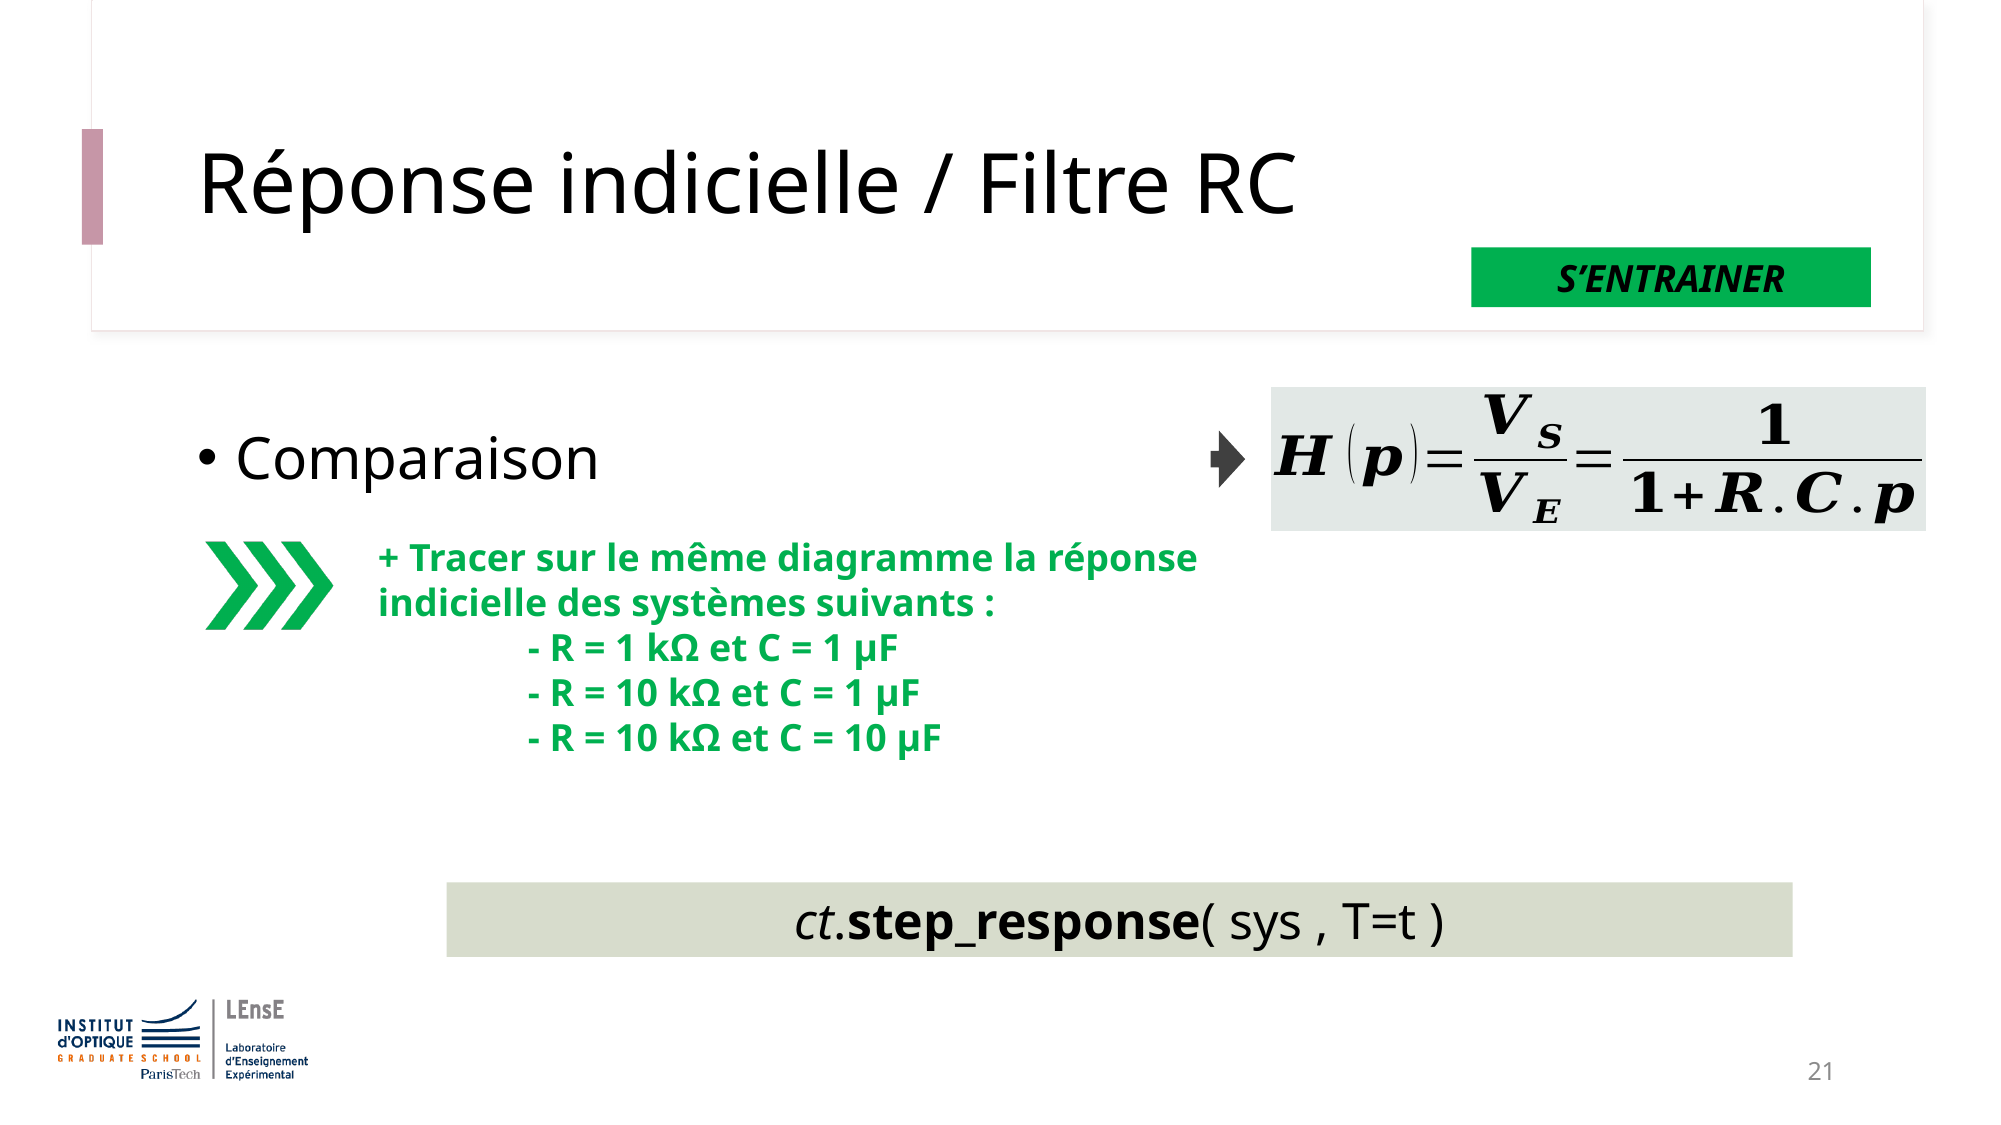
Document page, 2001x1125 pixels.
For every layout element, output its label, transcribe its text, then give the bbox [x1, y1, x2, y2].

title Réponse indicielle / Filtre RC [183, 90, 1851, 284]
slide_number 21 [1401, 1042, 1851, 1103]
text_box S’ENTRAINER [1471, 247, 1871, 308]
picture [33, 973, 333, 1097]
text_box ct.step_response( sys , T=t ) [446, 882, 1793, 957]
text_box [1209, 427, 1247, 491]
picture [193, 510, 344, 661]
text_box + Tracer sur le même diagramme la réponse indicielle des systèmes suivants : - R = 1 kΩ et C = 1 µF - R = 10 kΩ et C = 1 µF - R = 10 kΩ et C = 10 µF [363, 526, 1252, 812]
list Comparaison [183, 406, 993, 1013]
